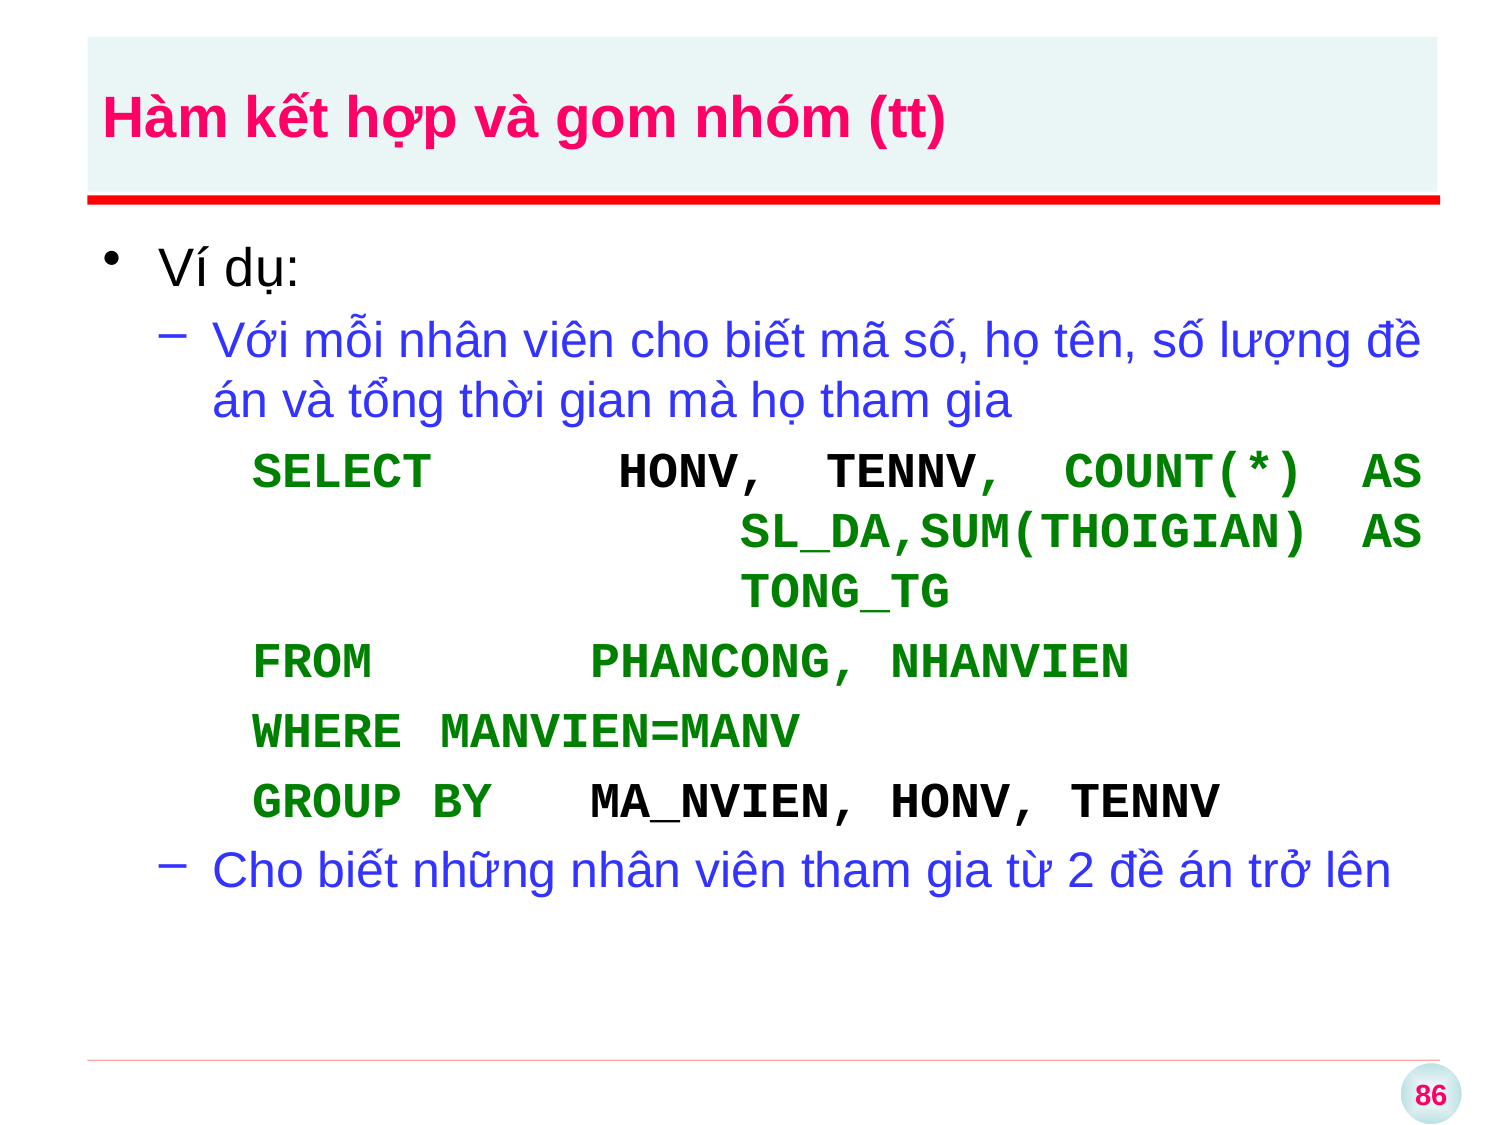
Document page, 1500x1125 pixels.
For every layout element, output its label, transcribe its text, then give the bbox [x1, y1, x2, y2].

list Ví dụ: Với mỗi nhân viên cho biết mã số, họ tên, số lượng đề án và tổng thời gian mà họ tham gia SELECT HONV, TENNV, COUNT(*) AS SL_DA,SUM(THOIGIAN) AS TONG_TG FROM PHANCONG, NHANVIEN WHERE MANVIEN=MANV GROUP BY MA_NVIEN, HONV, TENNV Cho biết những nhân viên tham gia từ 2 đề án trở lên [87, 224, 1438, 1038]
title Hàm kết hợp và gom nhóm (tt) [87, 36, 1438, 192]
